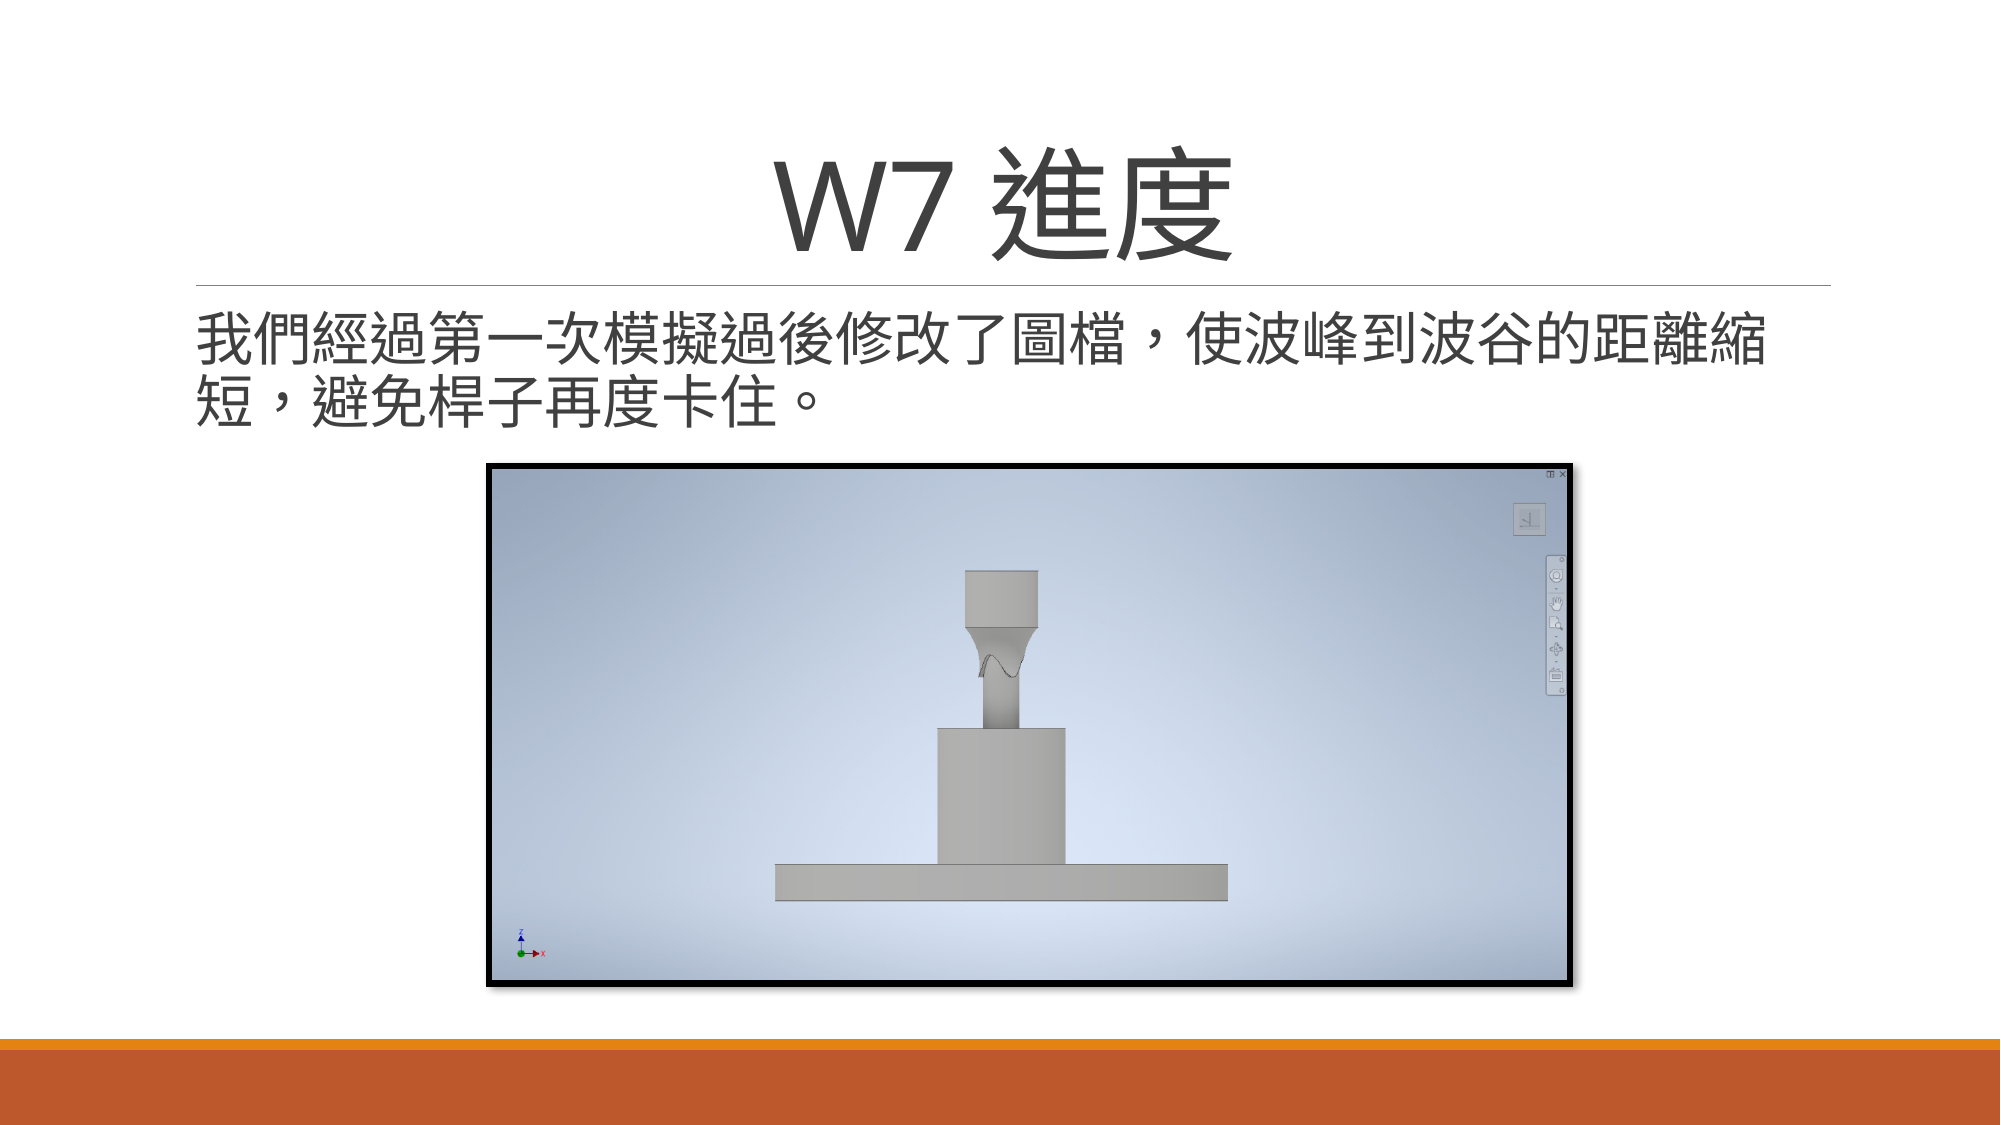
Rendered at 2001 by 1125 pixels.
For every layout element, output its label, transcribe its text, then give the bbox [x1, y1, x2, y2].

title W7進度 [180, 47, 1830, 285]
list 我們經過第一次模擬過後修改了圖檔，使波峰到波谷的距離縮短，避免桿子再度卡住。 [180, 302, 1800, 469]
picture [491, 468, 1568, 981]
